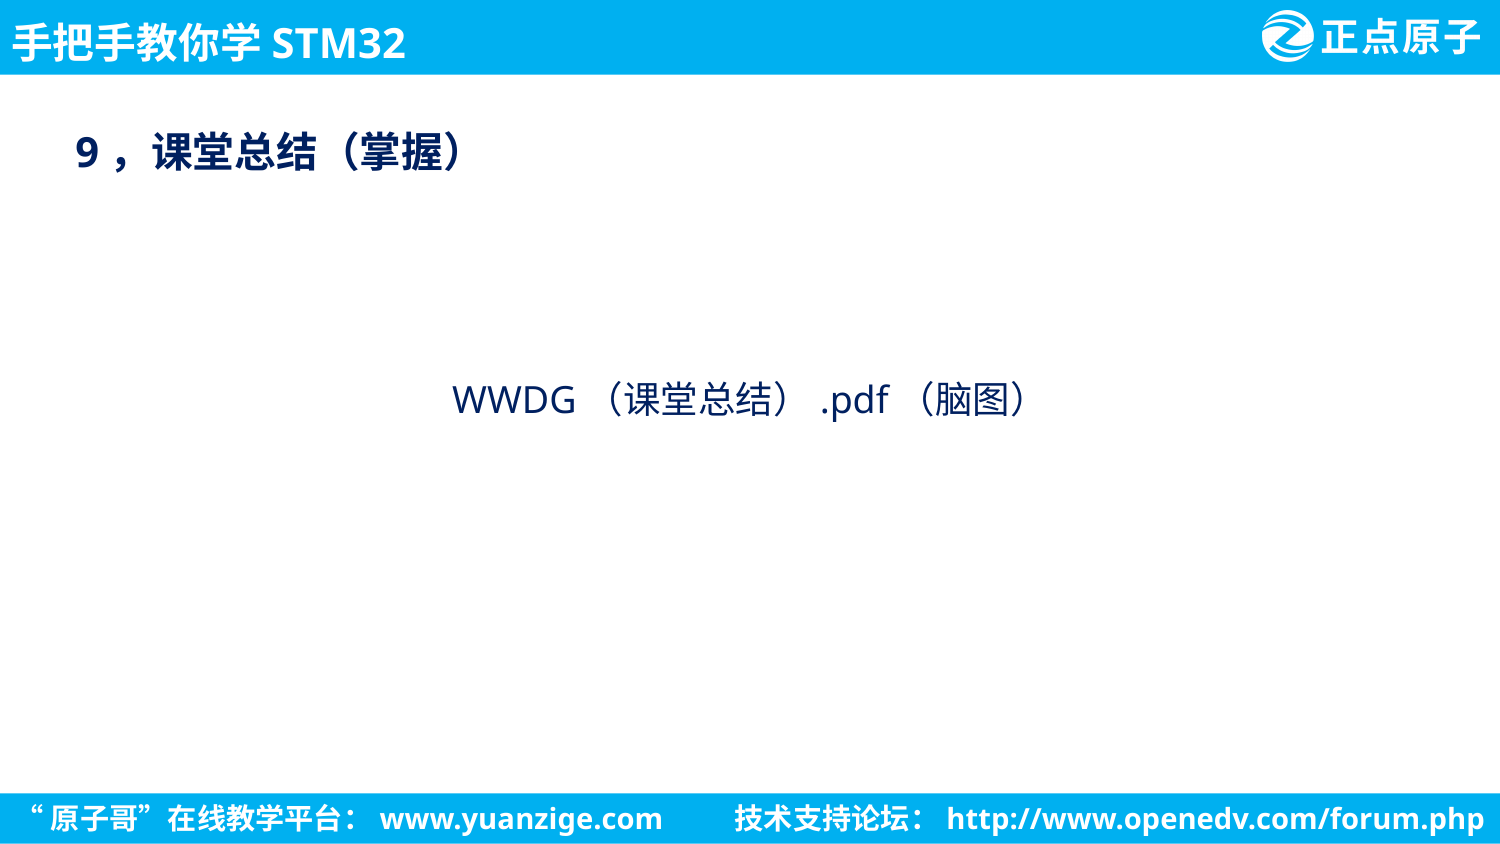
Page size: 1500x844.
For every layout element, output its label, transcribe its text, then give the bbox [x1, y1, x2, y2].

text_box 技术支持论坛：http://www.openedv.com/forum.php [544, 793, 1500, 843]
picture [1391, 45, 1397, 53]
text_box 9，课堂总结（掌握） [67, 97, 636, 181]
picture [1267, 11, 1313, 45]
picture [1404, 20, 1438, 54]
text_box “原子哥”在线教学平台：www.yuanzige.com [0, 793, 544, 843]
picture [1431, 44, 1438, 52]
text_box WWDG（课堂总结）.pdf（脑图） [336, 346, 1163, 429]
picture [1322, 21, 1357, 52]
picture [1367, 18, 1396, 42]
text_box 手把手教你学STM32 [0, 0, 967, 75]
picture [1445, 21, 1479, 54]
picture [1412, 44, 1418, 52]
text_box [0, 0, 1500, 76]
picture [1263, 27, 1307, 61]
picture [1364, 45, 1370, 53]
